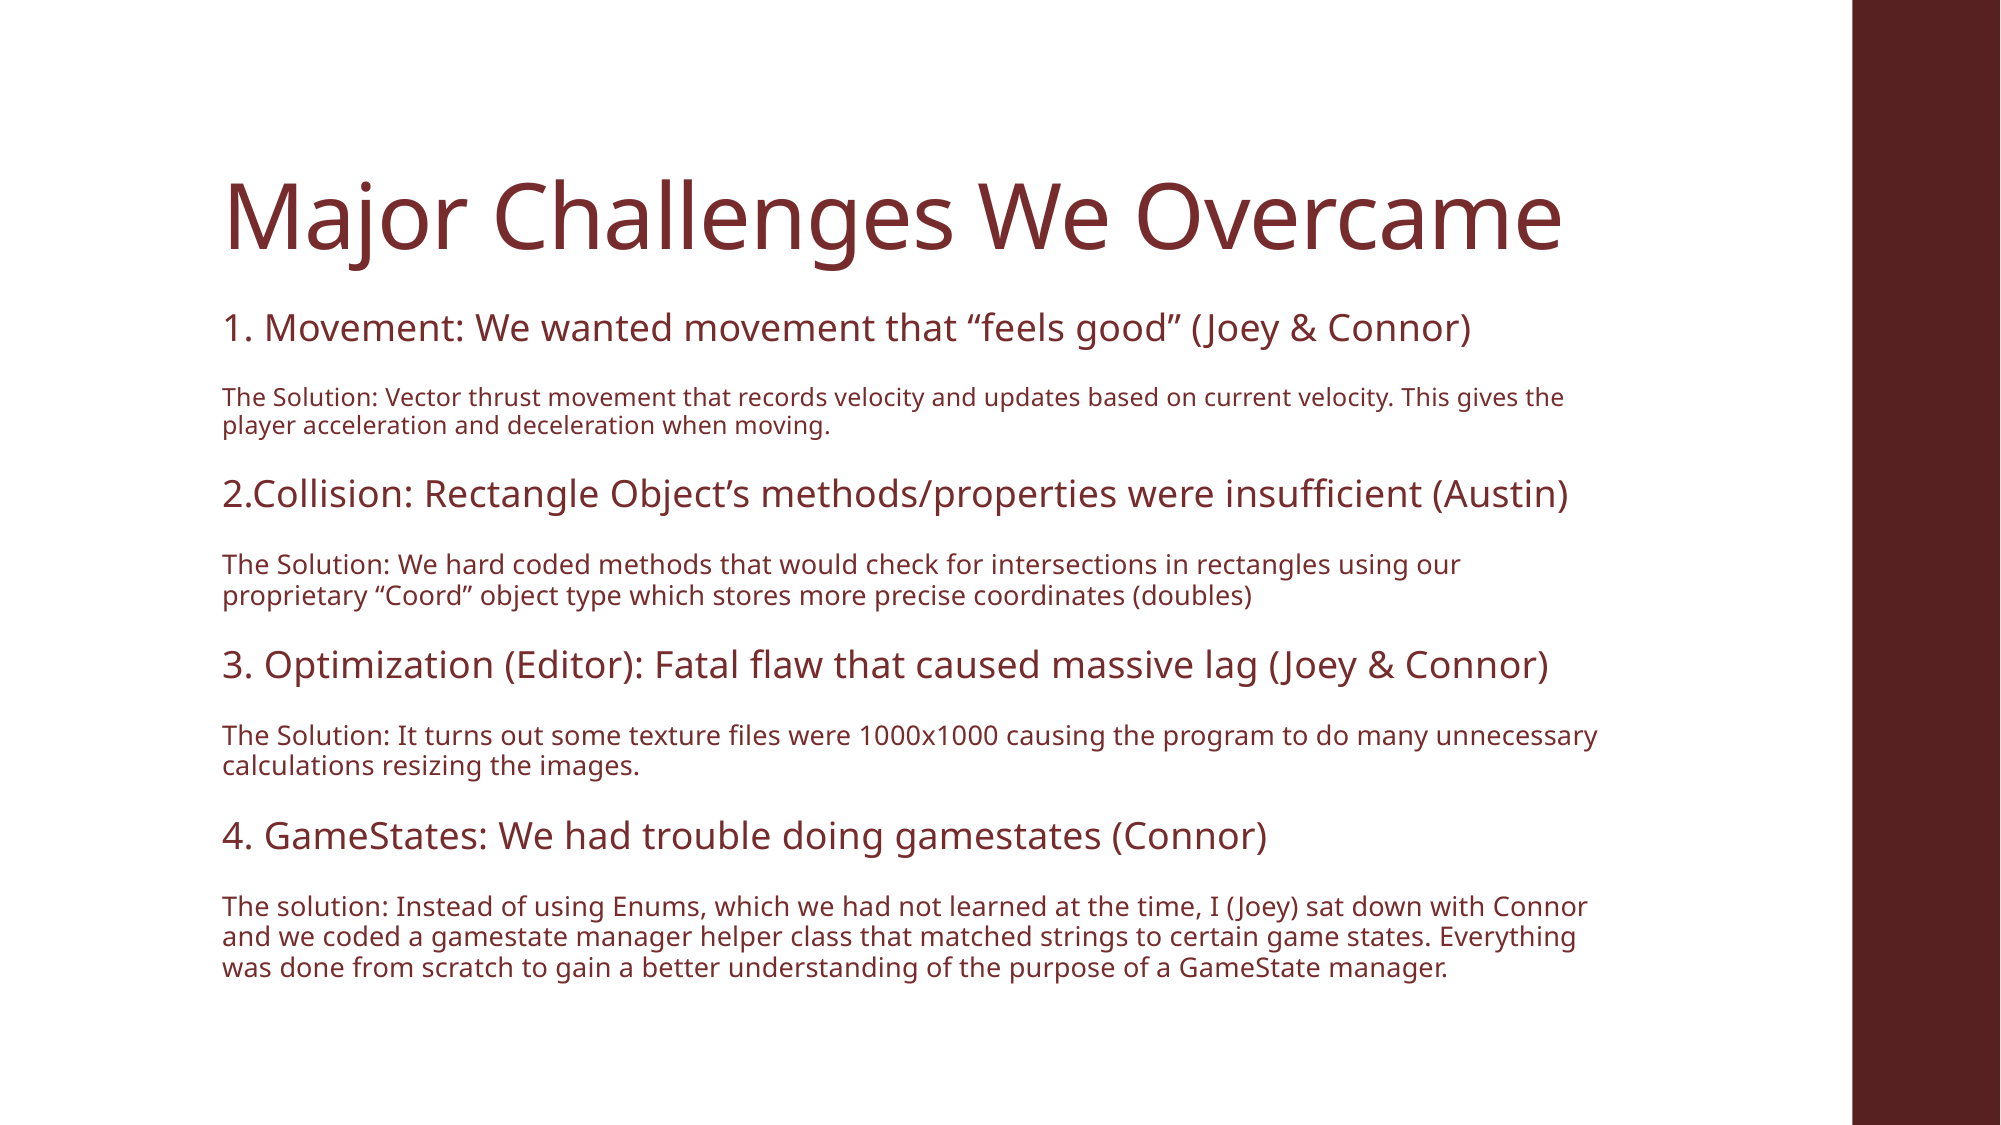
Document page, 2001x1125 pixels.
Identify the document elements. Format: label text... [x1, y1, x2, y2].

title Major Challenges We Overcame [206, 60, 1797, 278]
list 1. Movement: We wanted movement that “feels good” (Joey & Connor) The Solution: Vector thrust movement that records velocity and updates based on current velocity. This gives the player acceleration and deceleration when moving. 2.Collision: Rectangle Object’s methods/properties were insufficient (Austin) The Solution: We hard coded methods that would check for intersections in rectangles using our proprietary “Coord” object type which stores more precise coordinates (doubles) 3. Optimization (Editor): Fatal flaw that caused massive lag (Joey & Connor) The Solution: It turns out some texture files were 1000x1000 causing the program to do many unnecessary calculations resizing the images. 4. GameStates: We had trouble doing gamestates (Connor) The solution: Instead of using Enums, which we had not learned at the time, I (Joey) sat down with Connor and we coded a gamestate manager helper class that matched strings to certain game states. Everything was done from scratch to gain a better understanding of the purpose of a GameState manager. [206, 299, 1617, 1014]
